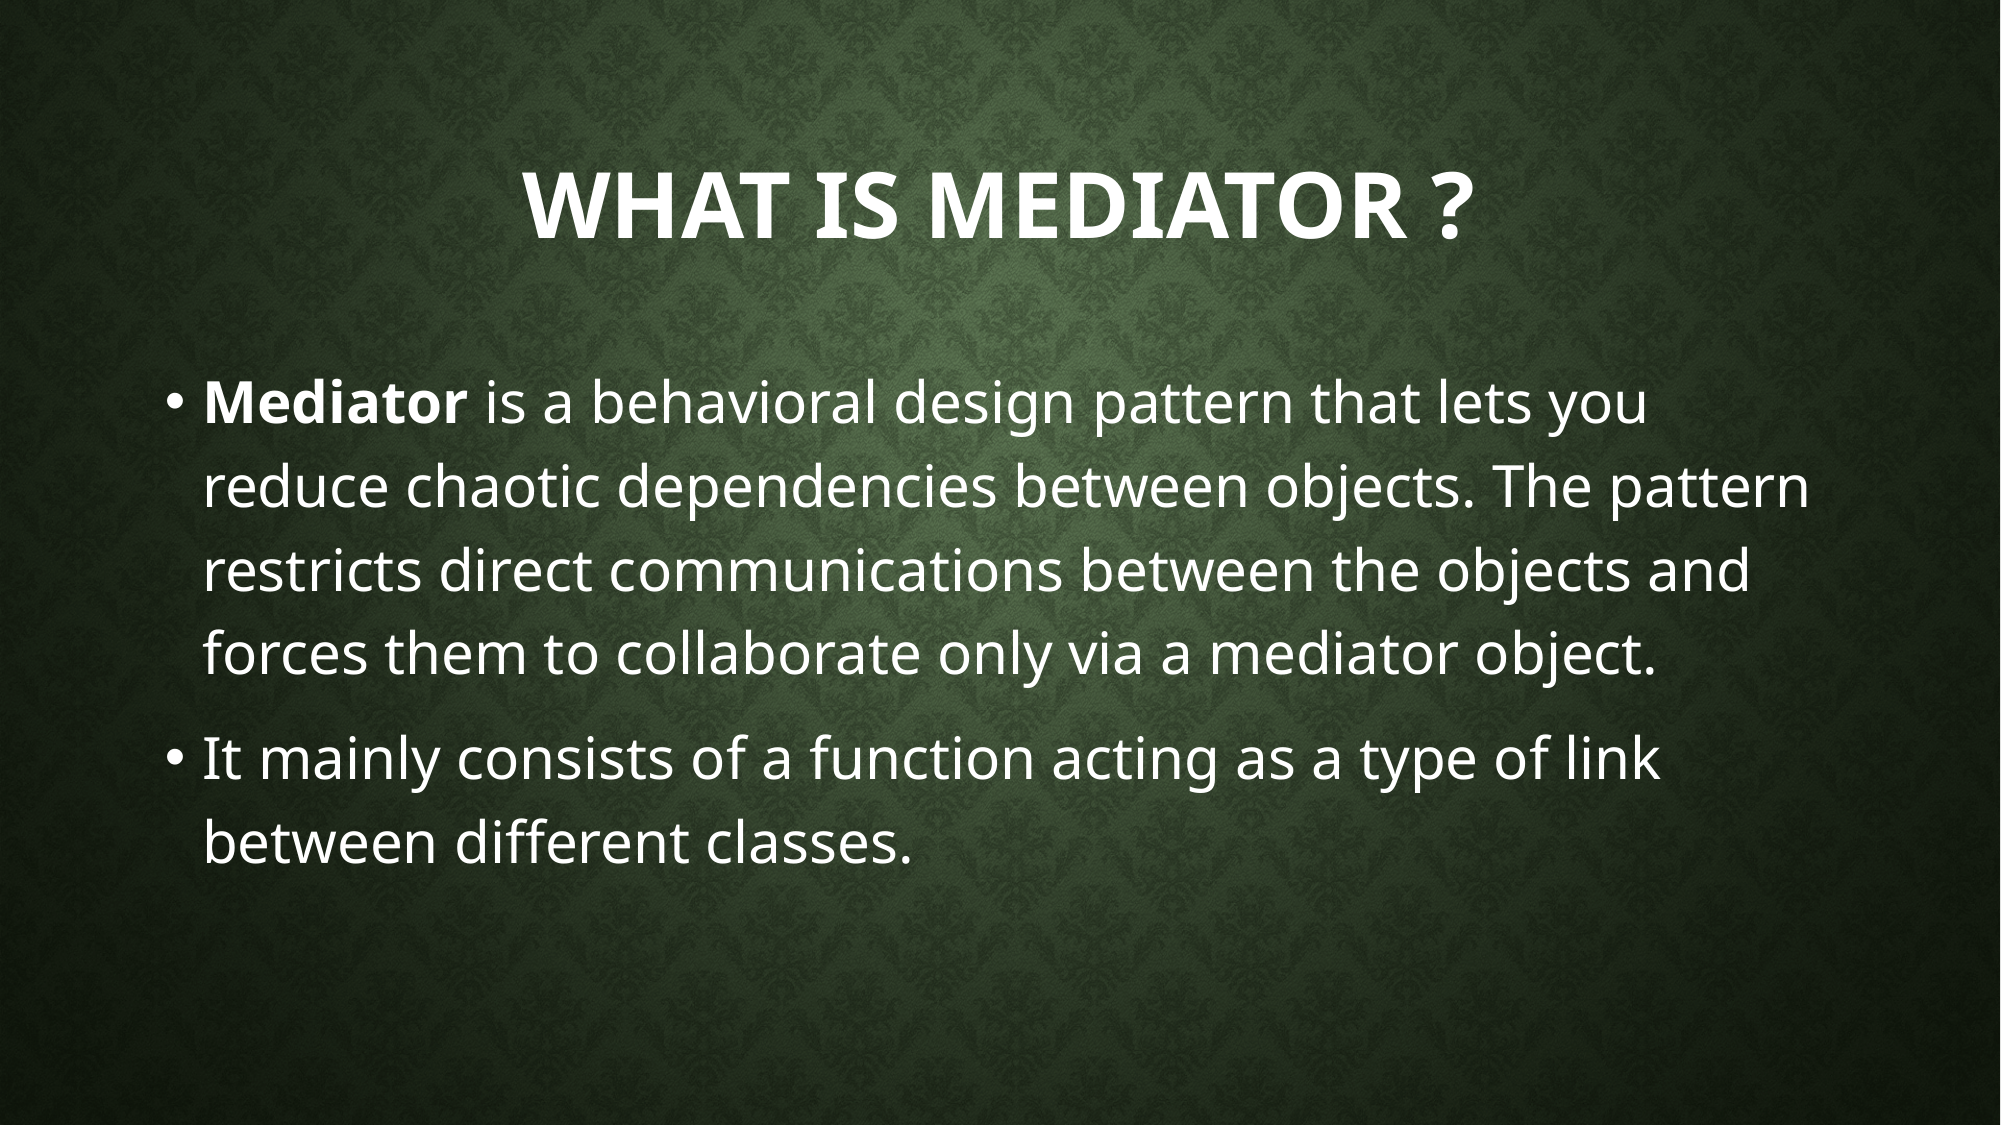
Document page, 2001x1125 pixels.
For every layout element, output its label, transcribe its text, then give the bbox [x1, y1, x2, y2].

title What is mediator ? [149, 99, 1849, 318]
list Mediator is a behavioral design pattern that lets you reduce chaotic dependencies between objects. The pattern restricts direct communications between the objects and forces them to collaborate only via a mediator object. It mainly consists of a function acting as a type of link between different classes. [149, 343, 1849, 950]
